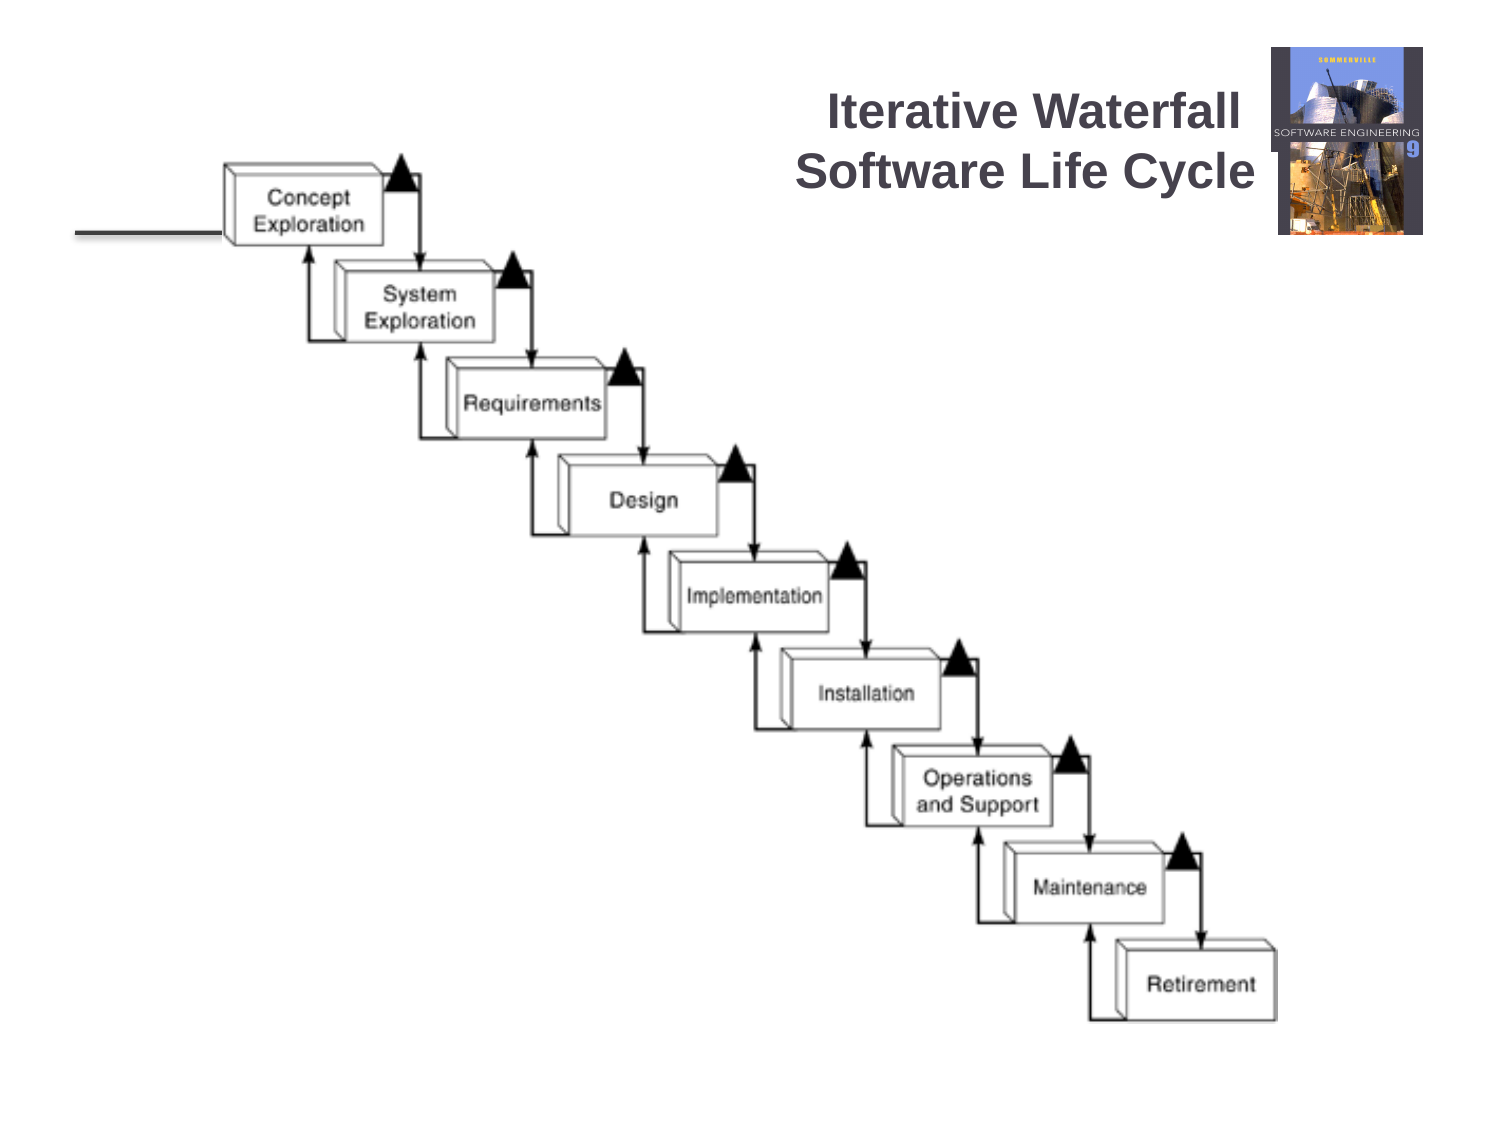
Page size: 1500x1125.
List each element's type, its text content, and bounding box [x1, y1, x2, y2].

picture [1272, 47, 1423, 235]
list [222, 152, 1278, 1024]
title Iterative Waterfall Software Life Cycle [74, 44, 1272, 233]
